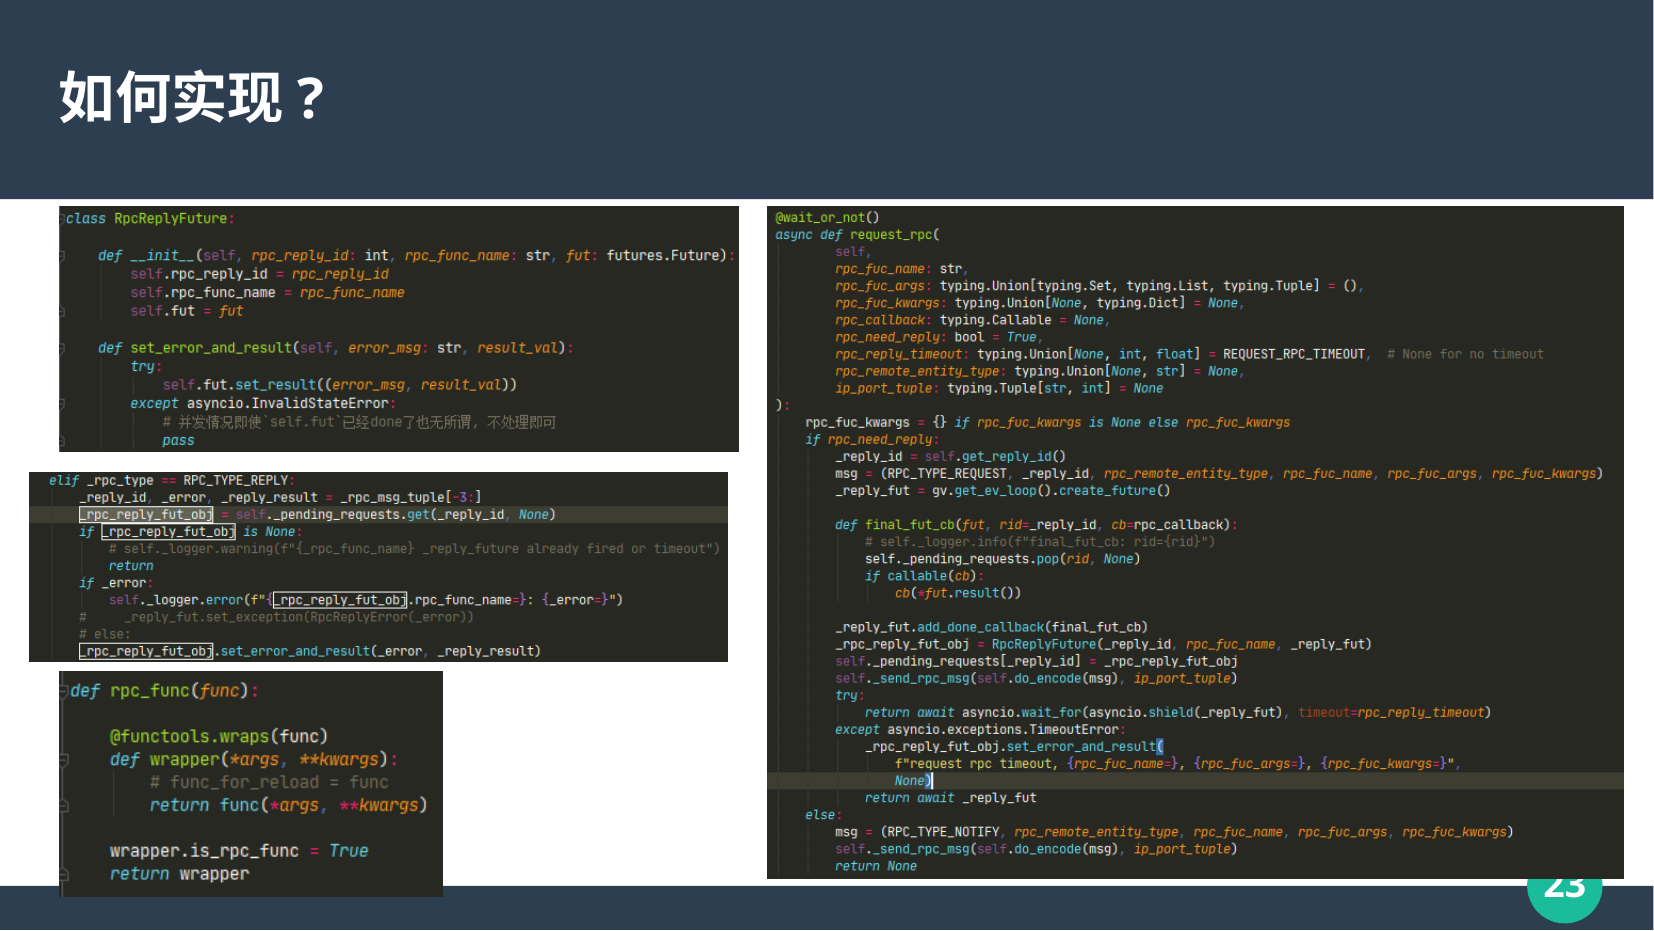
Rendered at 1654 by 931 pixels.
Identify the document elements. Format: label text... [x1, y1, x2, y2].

picture [29, 472, 729, 663]
text_box 如何实现? [58, 37, 1595, 155]
picture [767, 206, 1625, 879]
text_box [58, 243, 762, 864]
picture [58, 206, 739, 452]
picture [58, 671, 443, 897]
